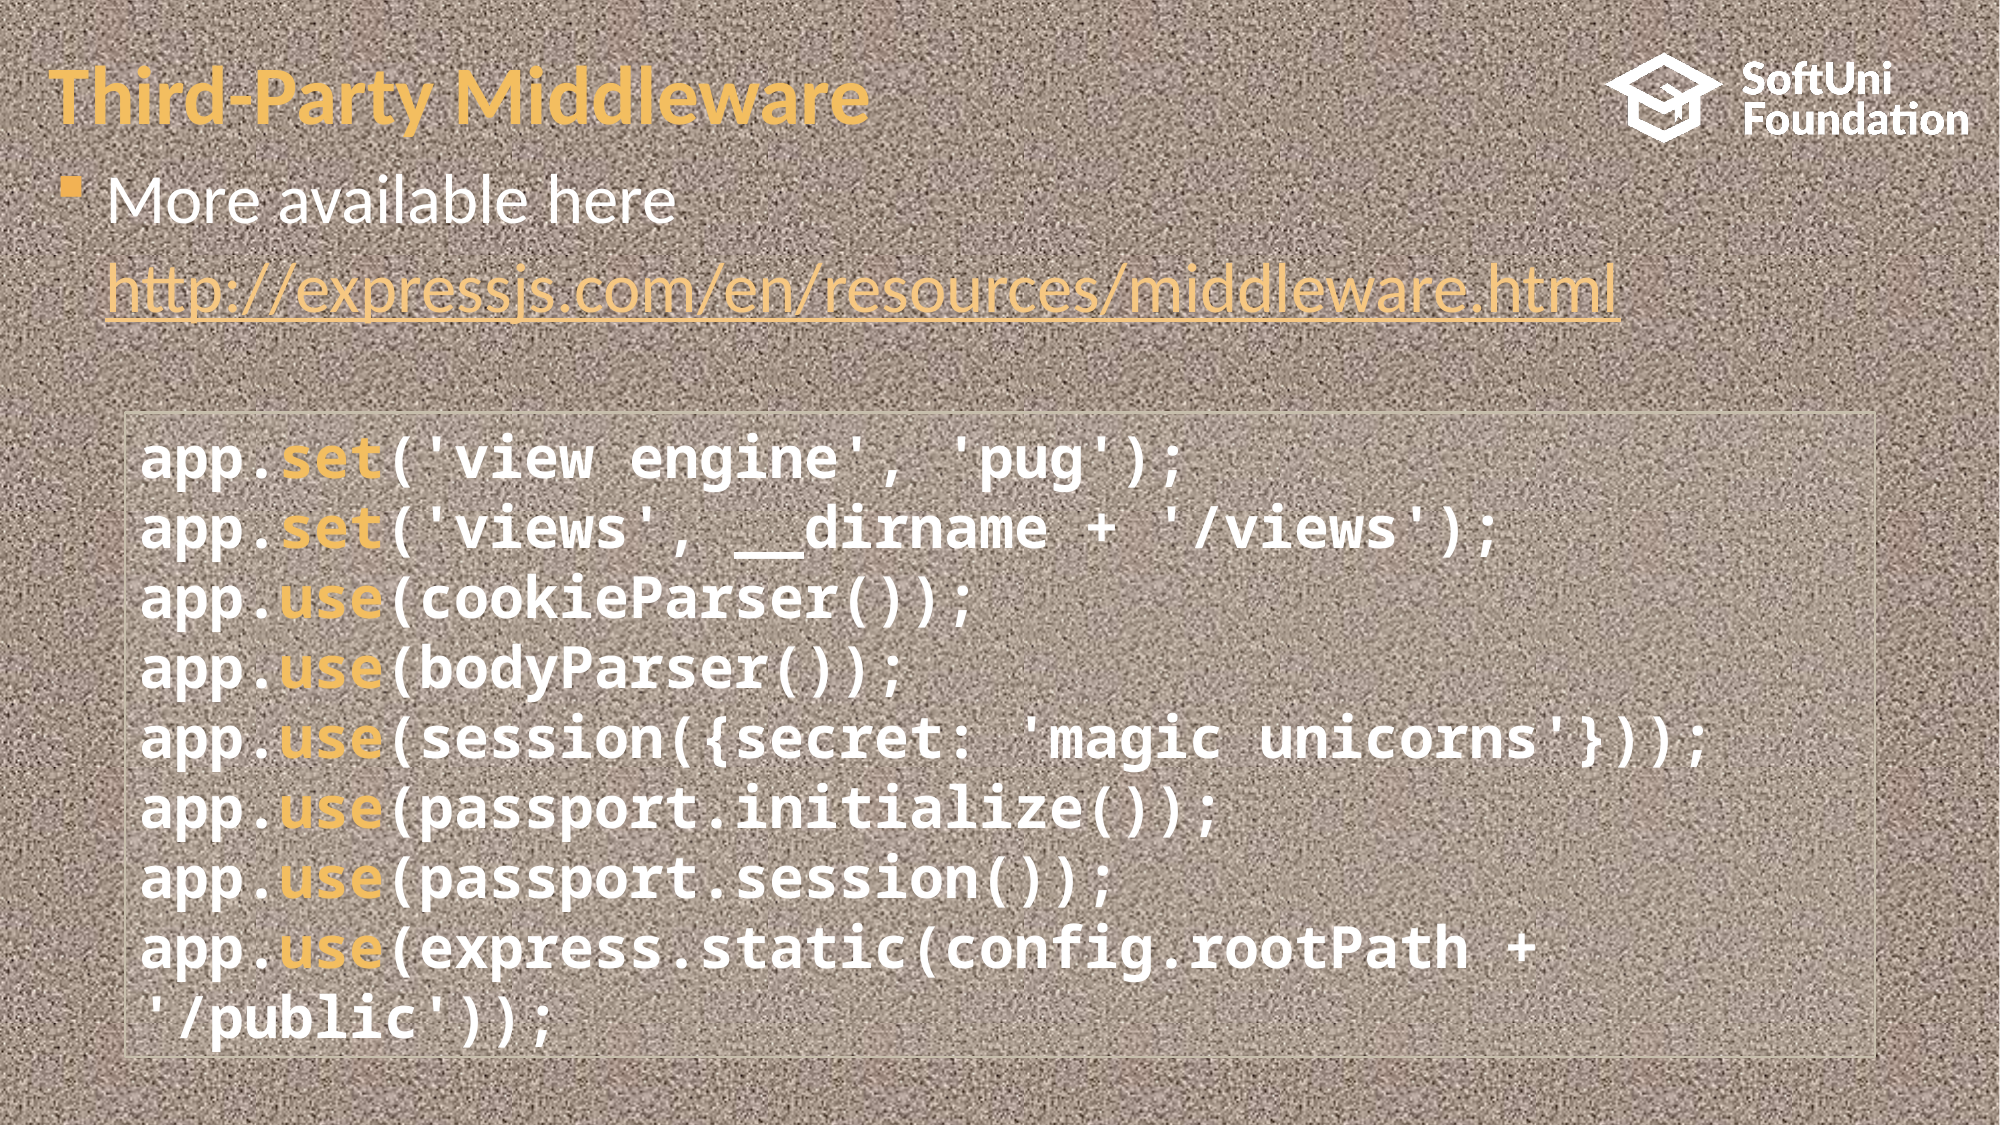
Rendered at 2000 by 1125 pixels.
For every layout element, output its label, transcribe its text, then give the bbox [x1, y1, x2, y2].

list More available here http://expressjs.com/en/resources/middleware.html [37, 142, 1838, 1125]
text_box app.set('view engine', 'pug'); app.set('views', __dirname + '/views'); app.use(cookieParser()); app.use(bodyParser()); app.use(session({secret: 'magic unicorns'})); app.use(passport.initialize()); app.use(passport.session()); app.use(express.static(config.rootPath + '/public')); [124, 412, 1875, 1058]
picture [0, 0, 2000, 1125]
title Third-Party Middleware [30, 6, 1602, 189]
